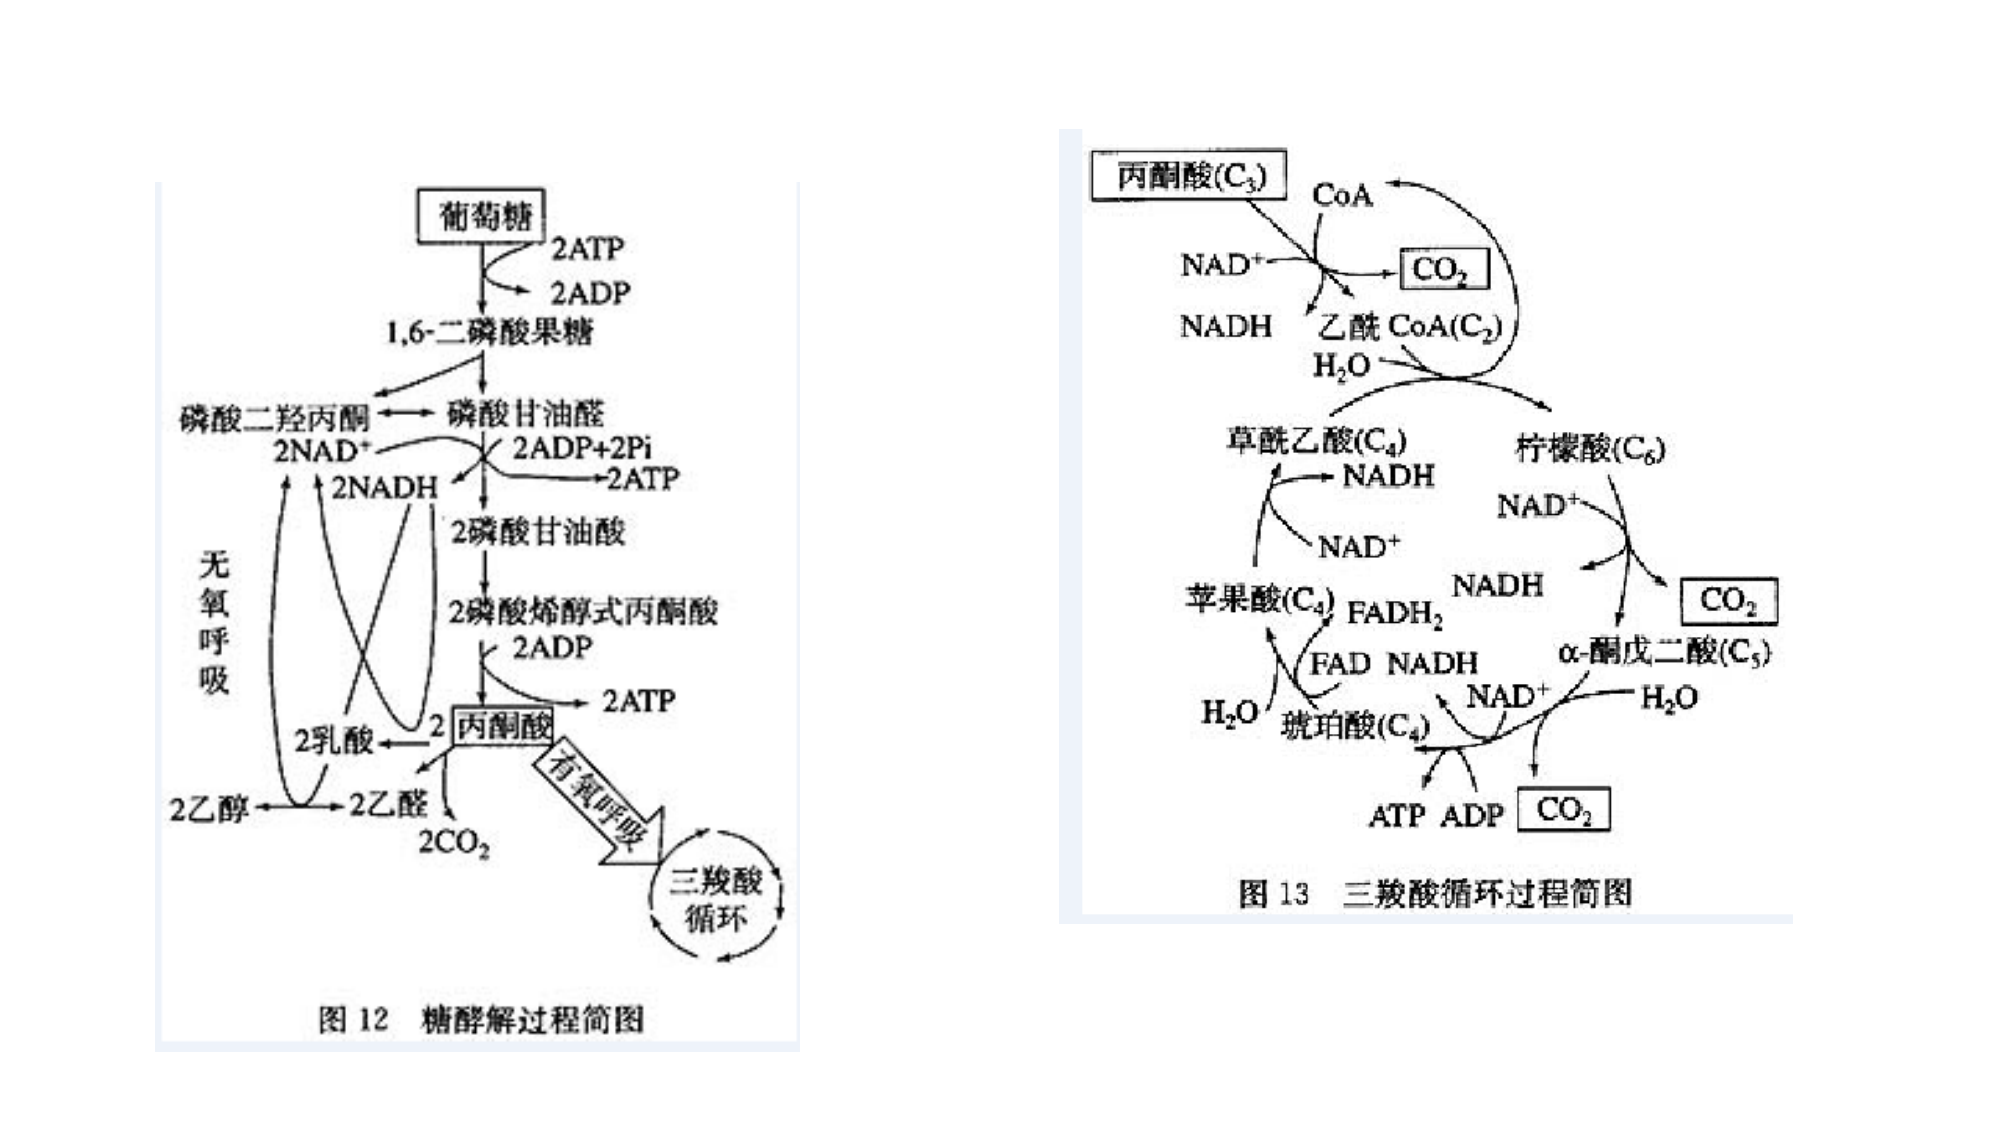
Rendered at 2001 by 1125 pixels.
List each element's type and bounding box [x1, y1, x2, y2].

picture [1059, 129, 1793, 924]
picture [155, 182, 800, 1052]
